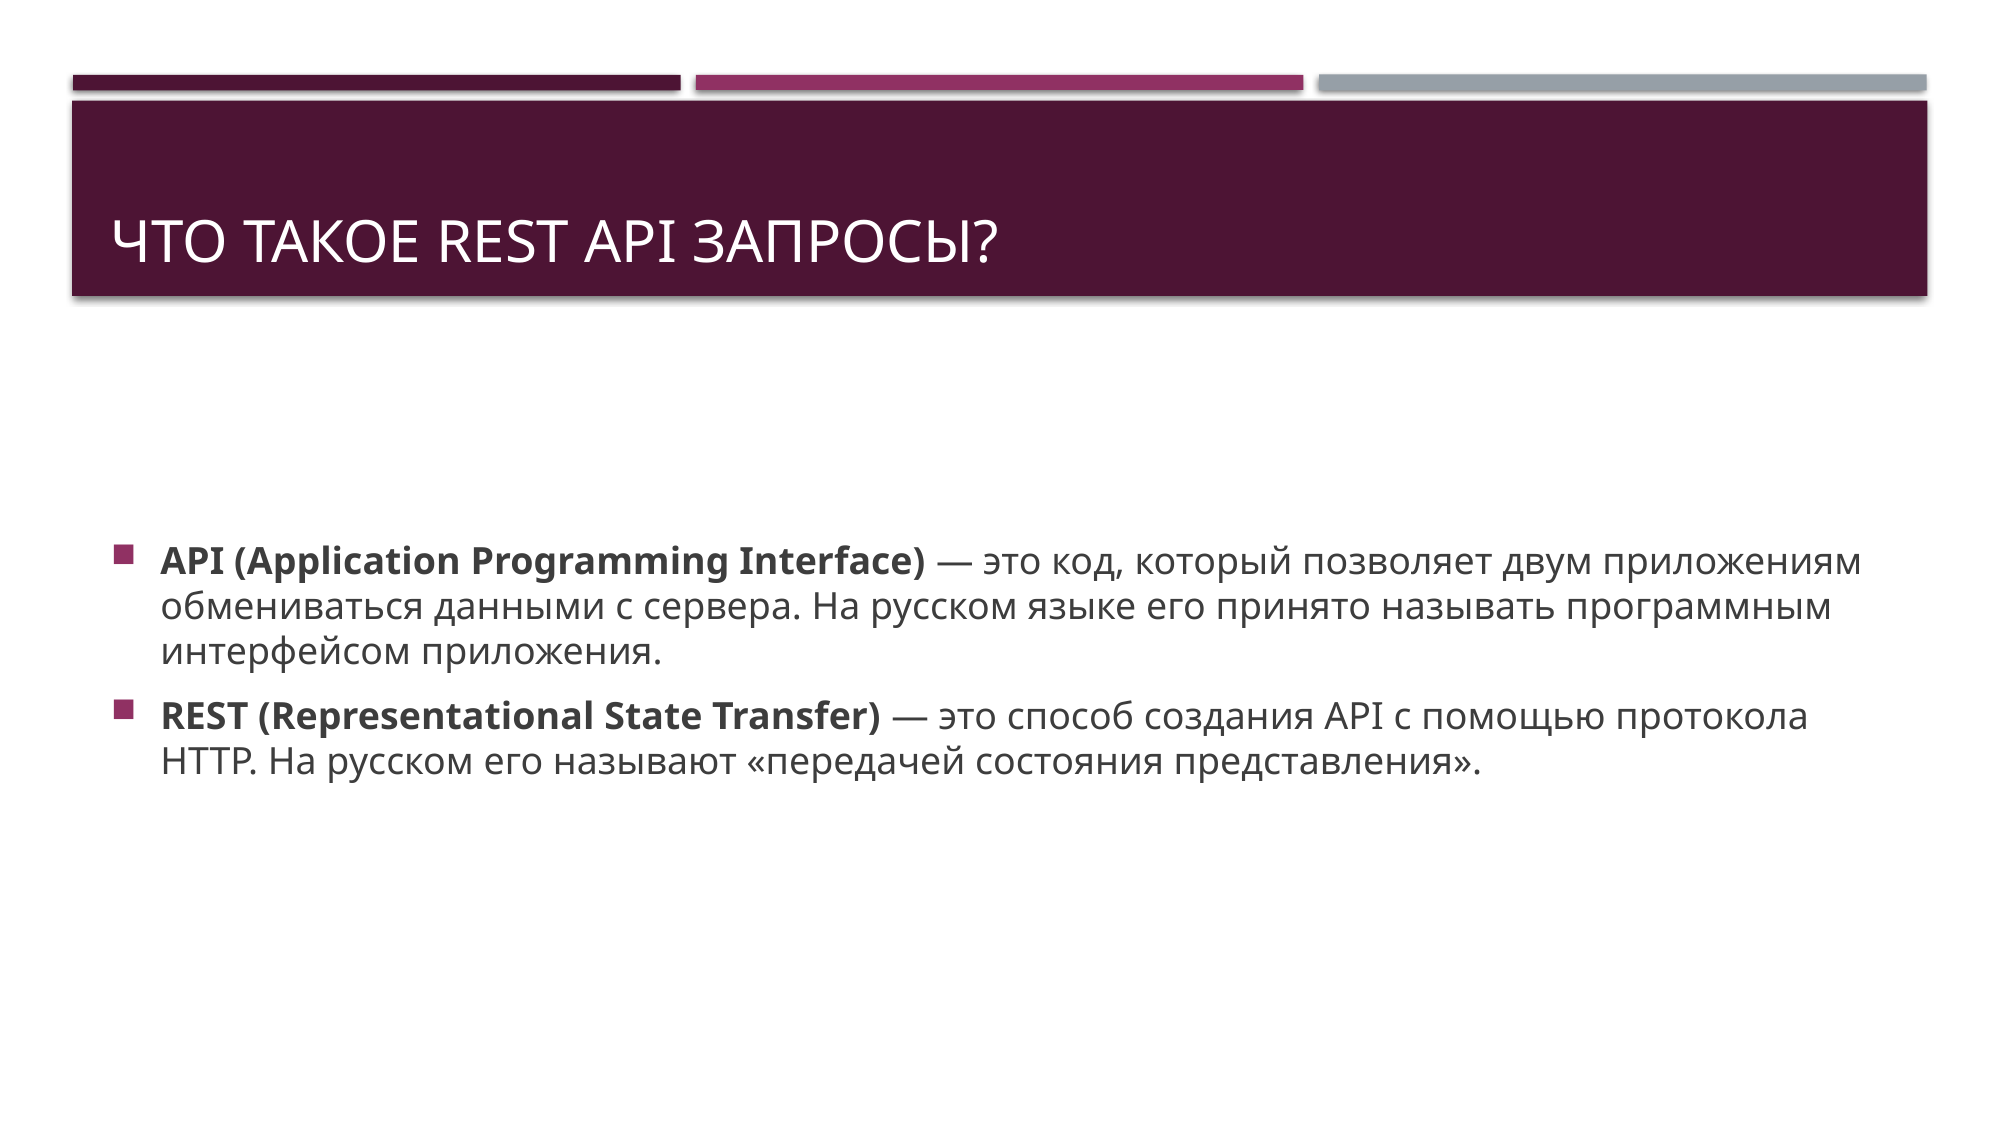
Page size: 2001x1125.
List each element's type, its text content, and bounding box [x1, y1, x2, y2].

list API (Application Programming Interface) — это код, который позволяет двум приложениям обмениваться данными с сервера. На русском языке его принято называть программным интерфейсом приложения. REST (Representational State Transfer) — это способ создания API с помощью протокола HTTP. На русском его называют «передачей состояния представления». [95, 357, 1905, 962]
title Что такое REST API запросы? [95, 115, 1905, 282]
